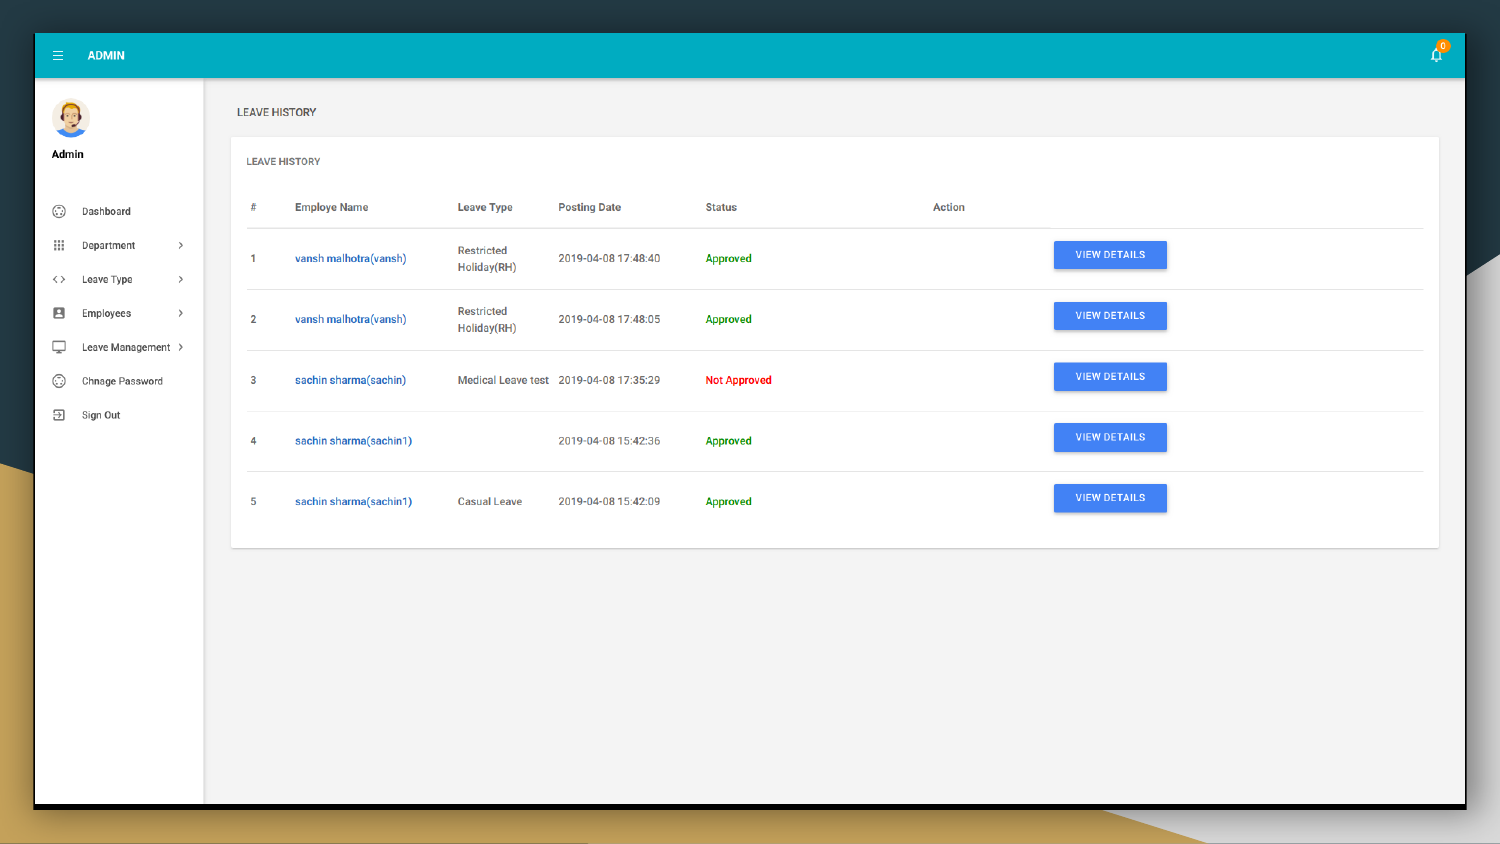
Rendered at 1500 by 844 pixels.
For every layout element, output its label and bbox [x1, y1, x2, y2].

picture [35, 33, 1465, 804]
